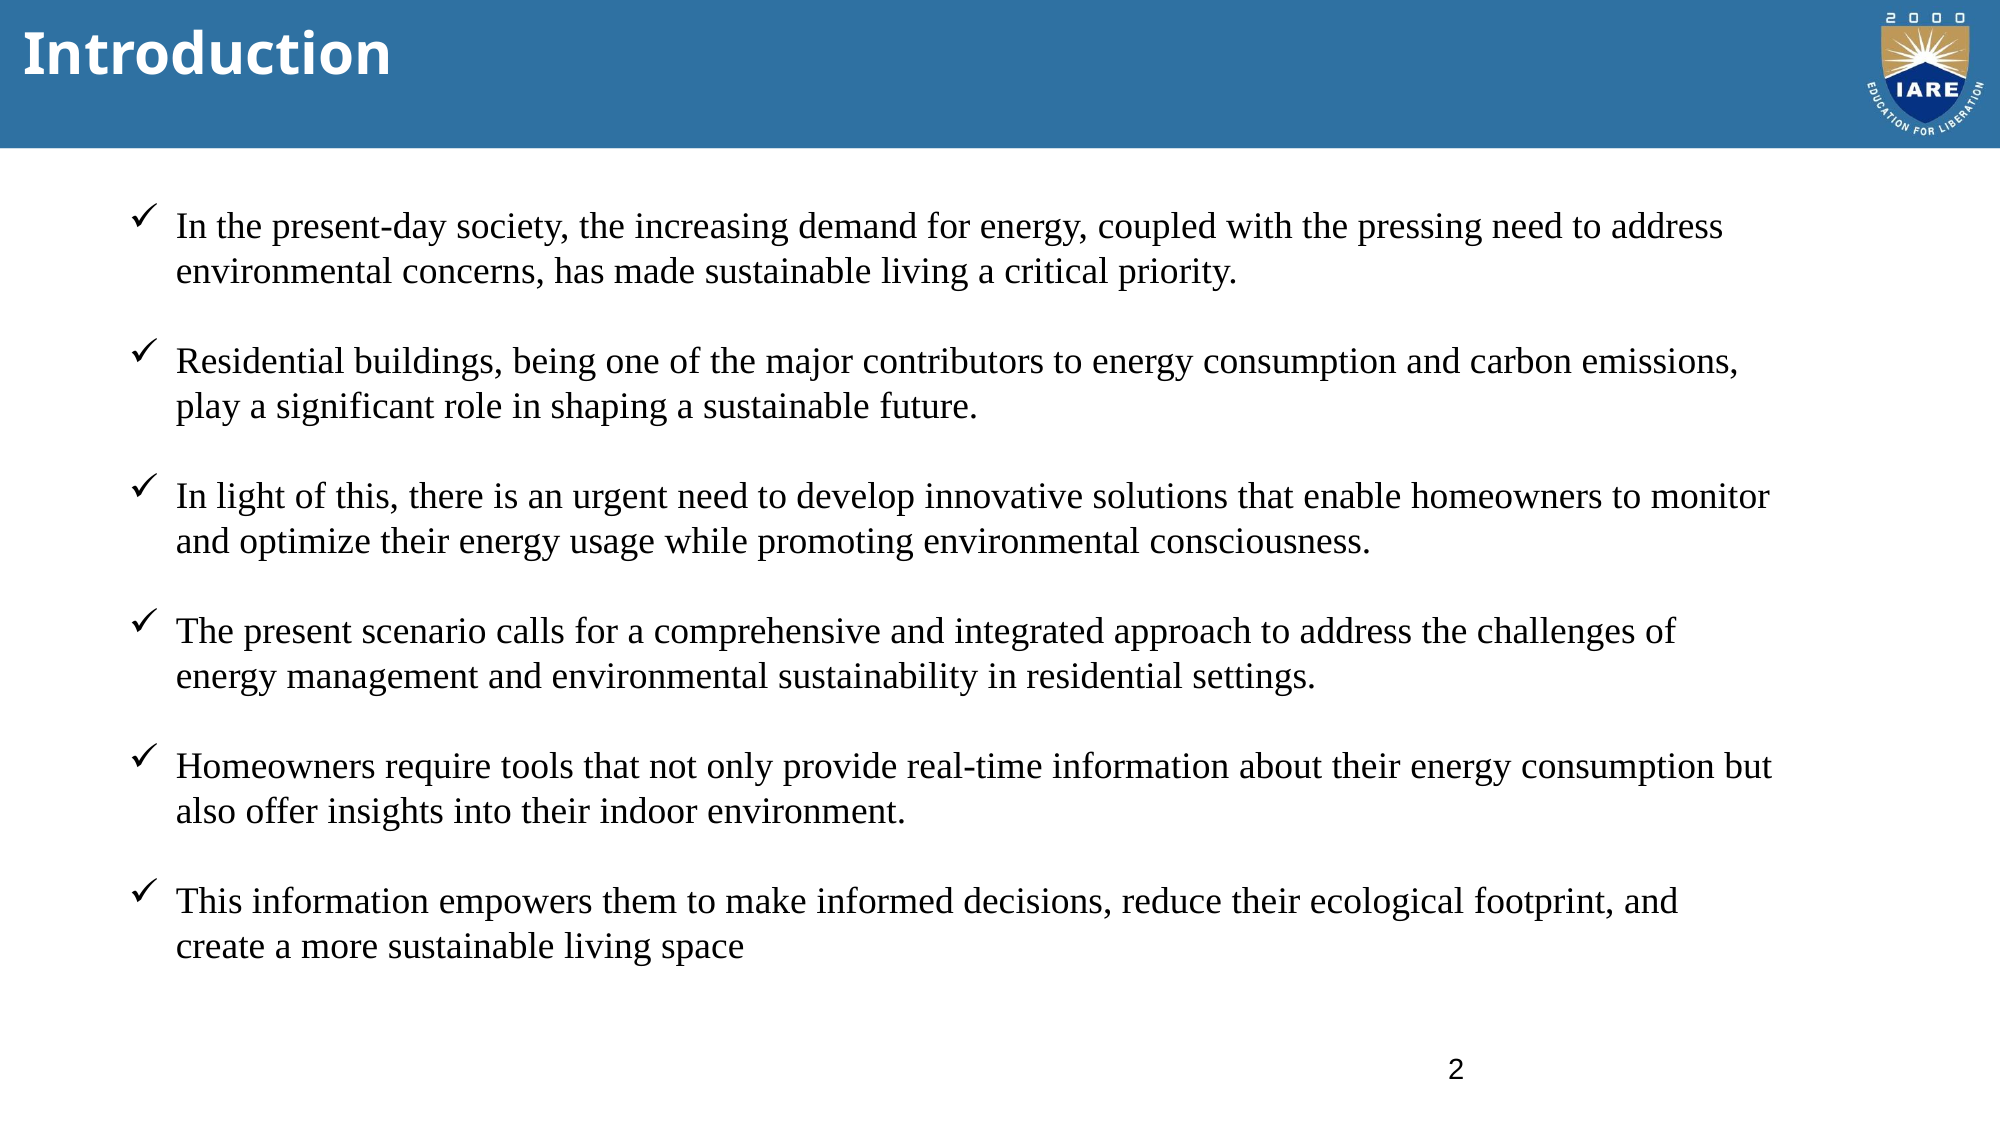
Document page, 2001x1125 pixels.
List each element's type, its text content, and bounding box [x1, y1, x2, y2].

picture [1858, 6, 1992, 143]
title Introduction [8, 8, 1809, 135]
text_box In the present-day society, the increasing demand for energy, coupled with the pressing need to address environmental concerns, has made sustainable living a critical priority. Residential buildings, being one of the major contributors to energy consumption and carbon emissions, play a significant role in shaping a sustainable future. In light of this, there is an urgent need to develop innovative solutions that enable homeowners to monitor and optimize their energy usage while promoting environmental consciousness. The present scenario calls for a comprehensive and integrated approach to address the challenges of energy management and environmental sustainability in residential settings. Homeowners require tools that not only provide real-time information about their energy consumption but also offer insights into their indoor environment. This information empowers them to make informed decisions, reduce their ecological footprint, and create a more sustainable living space [114, 194, 1792, 1019]
slide_number 2 [1433, 1042, 1900, 1103]
